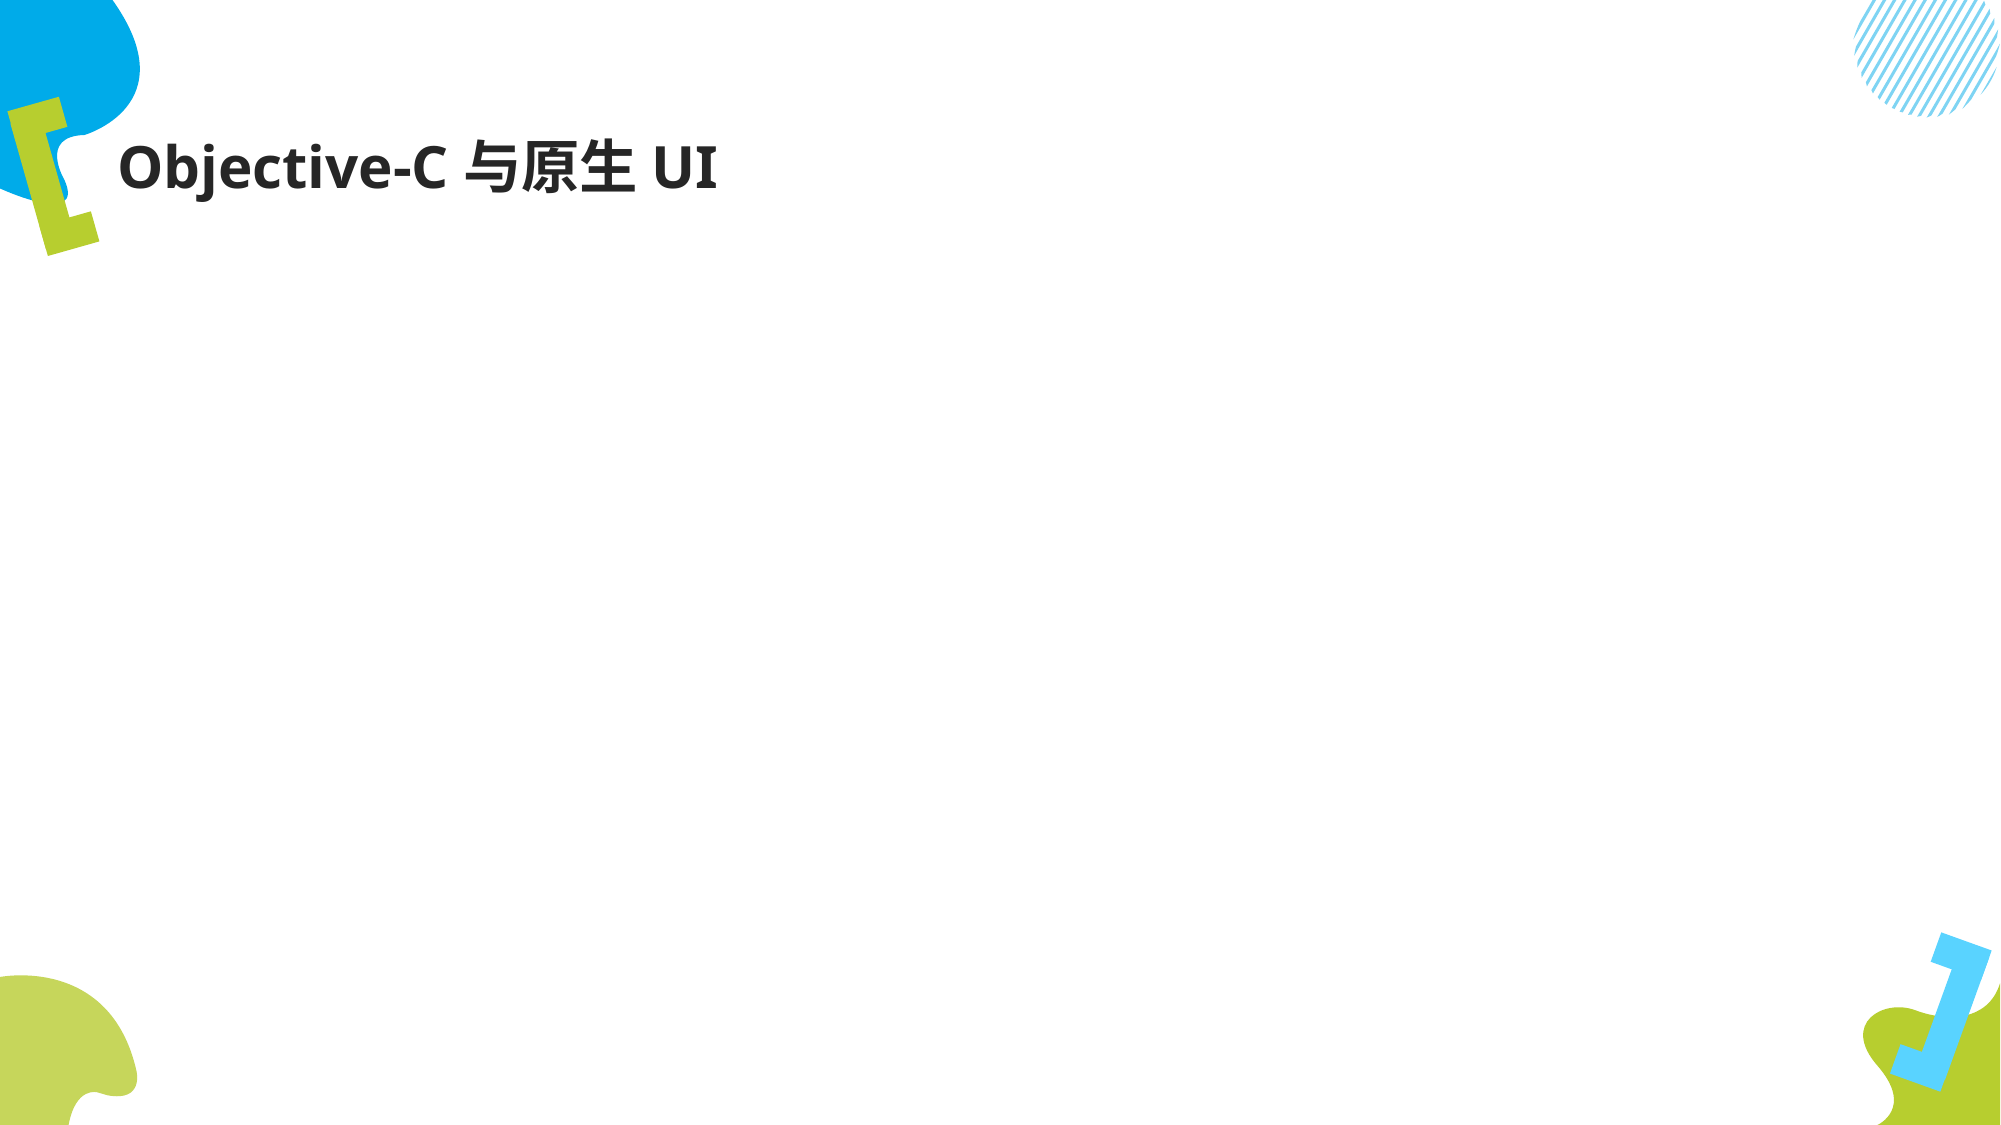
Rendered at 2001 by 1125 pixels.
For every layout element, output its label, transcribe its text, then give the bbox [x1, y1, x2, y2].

title Objective-C与原生UI [102, 66, 1898, 209]
